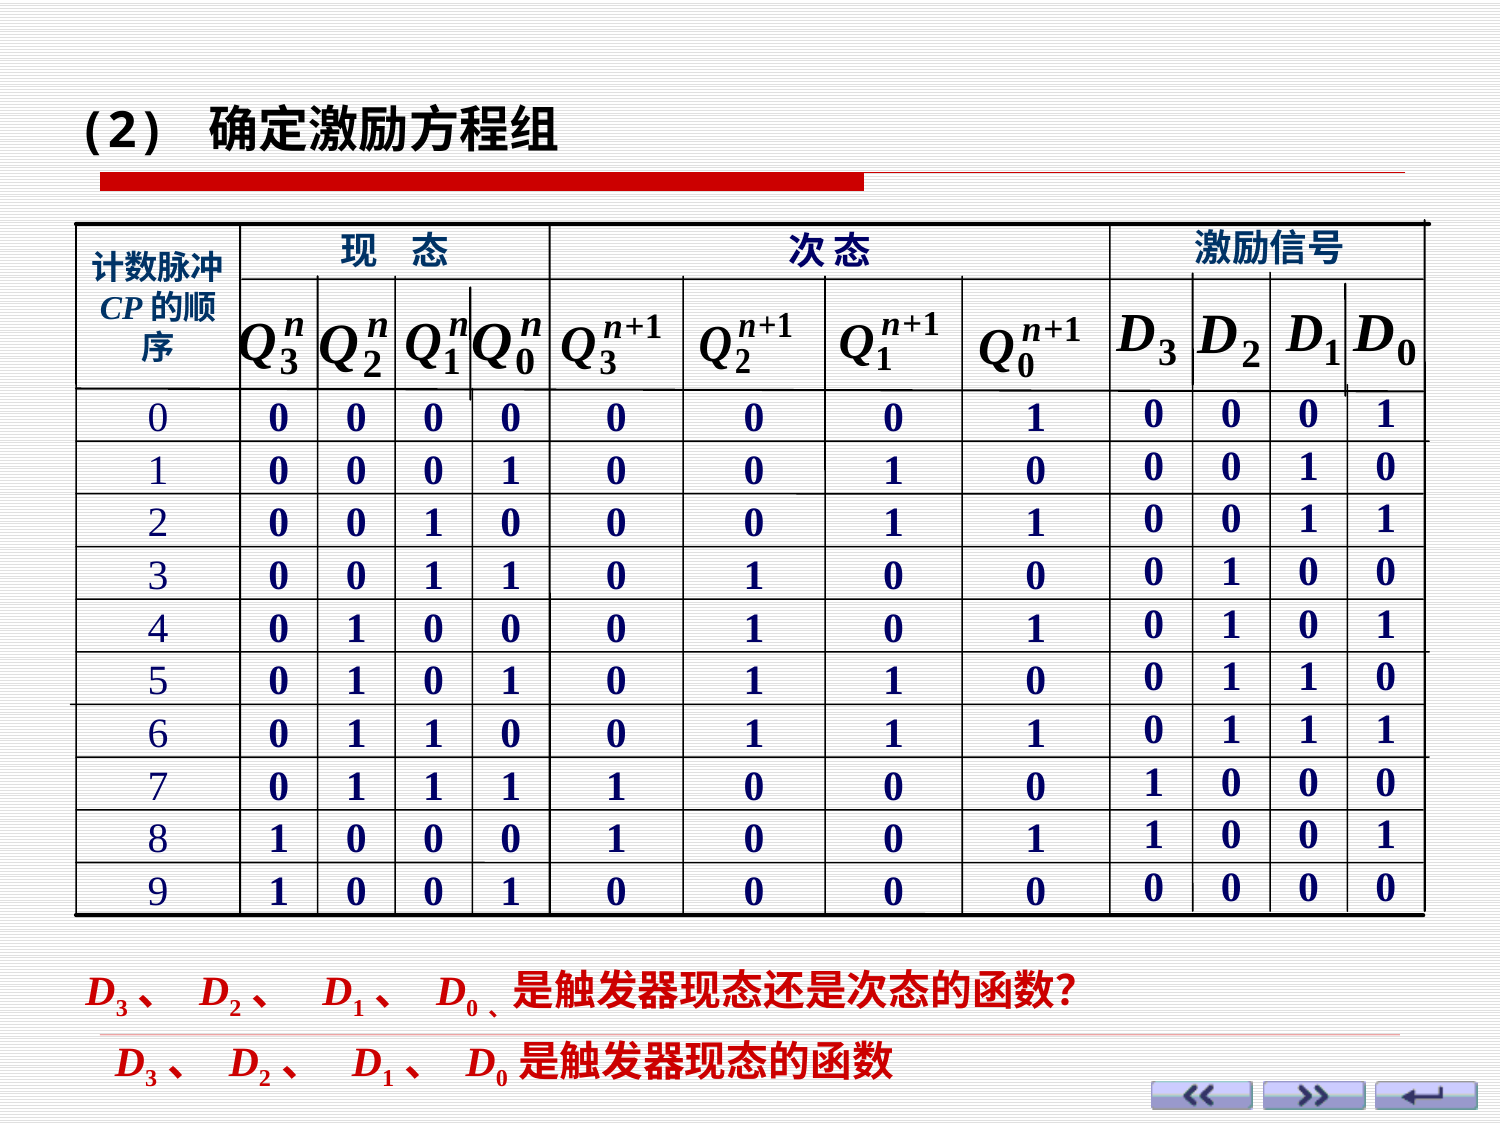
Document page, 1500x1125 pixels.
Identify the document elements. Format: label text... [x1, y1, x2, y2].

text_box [1114, 603, 1425, 912]
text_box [1114, 445, 1425, 491]
text_box D3、 D2、 D1、 D0、是触发器现态还是次态的函数？ [70, 956, 1113, 1029]
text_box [1103, 219, 1427, 397]
picture [1375, 1081, 1478, 1110]
picture [1151, 1081, 1253, 1110]
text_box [1114, 405, 1425, 438]
picture [1263, 1081, 1366, 1110]
text_box D3、 D2、 D1、 D0是触发器现态的函数 [100, 1029, 1093, 1099]
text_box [1114, 497, 1425, 543]
text_box (2) 确定激励方程组 [62, 90, 574, 165]
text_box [1114, 550, 1425, 596]
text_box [75, 223, 1110, 916]
